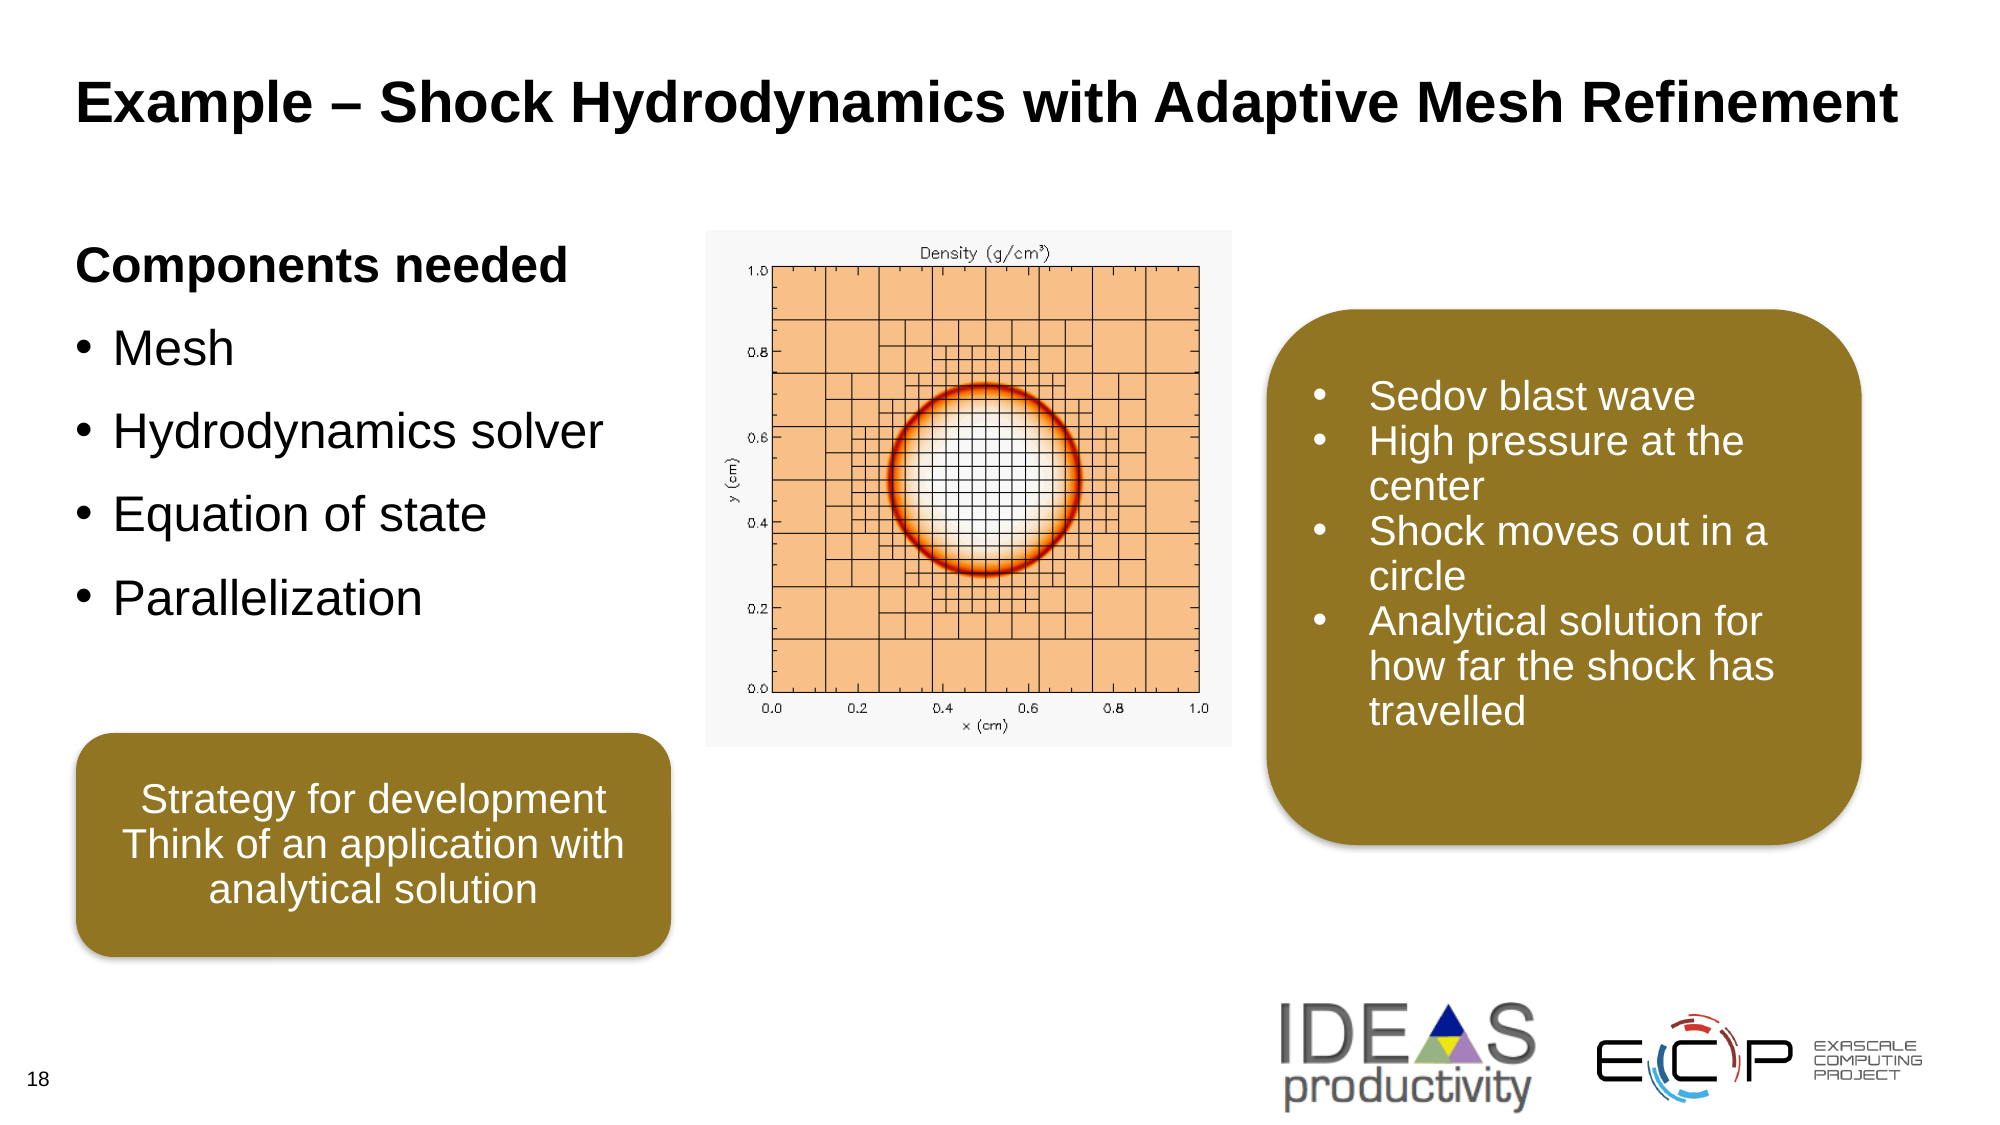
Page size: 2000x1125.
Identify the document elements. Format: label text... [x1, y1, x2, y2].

list Components needed Mesh Hydrodynamics solver Equation of state Parallelization [59, 218, 768, 659]
text_box Sedov blast wave High pressure at the center Shock moves out in a circle Analytical solution for how far the shock has travelled [1266, 309, 1862, 846]
picture [1280, 1002, 1537, 1114]
text_box Strategy for development Think of an application with analytical solution [76, 732, 672, 957]
picture [1597, 1014, 1922, 1103]
title Example – Shock Hydrodynamics with Adaptive Mesh Refinement [59, 67, 1926, 218]
picture [705, 230, 1233, 747]
